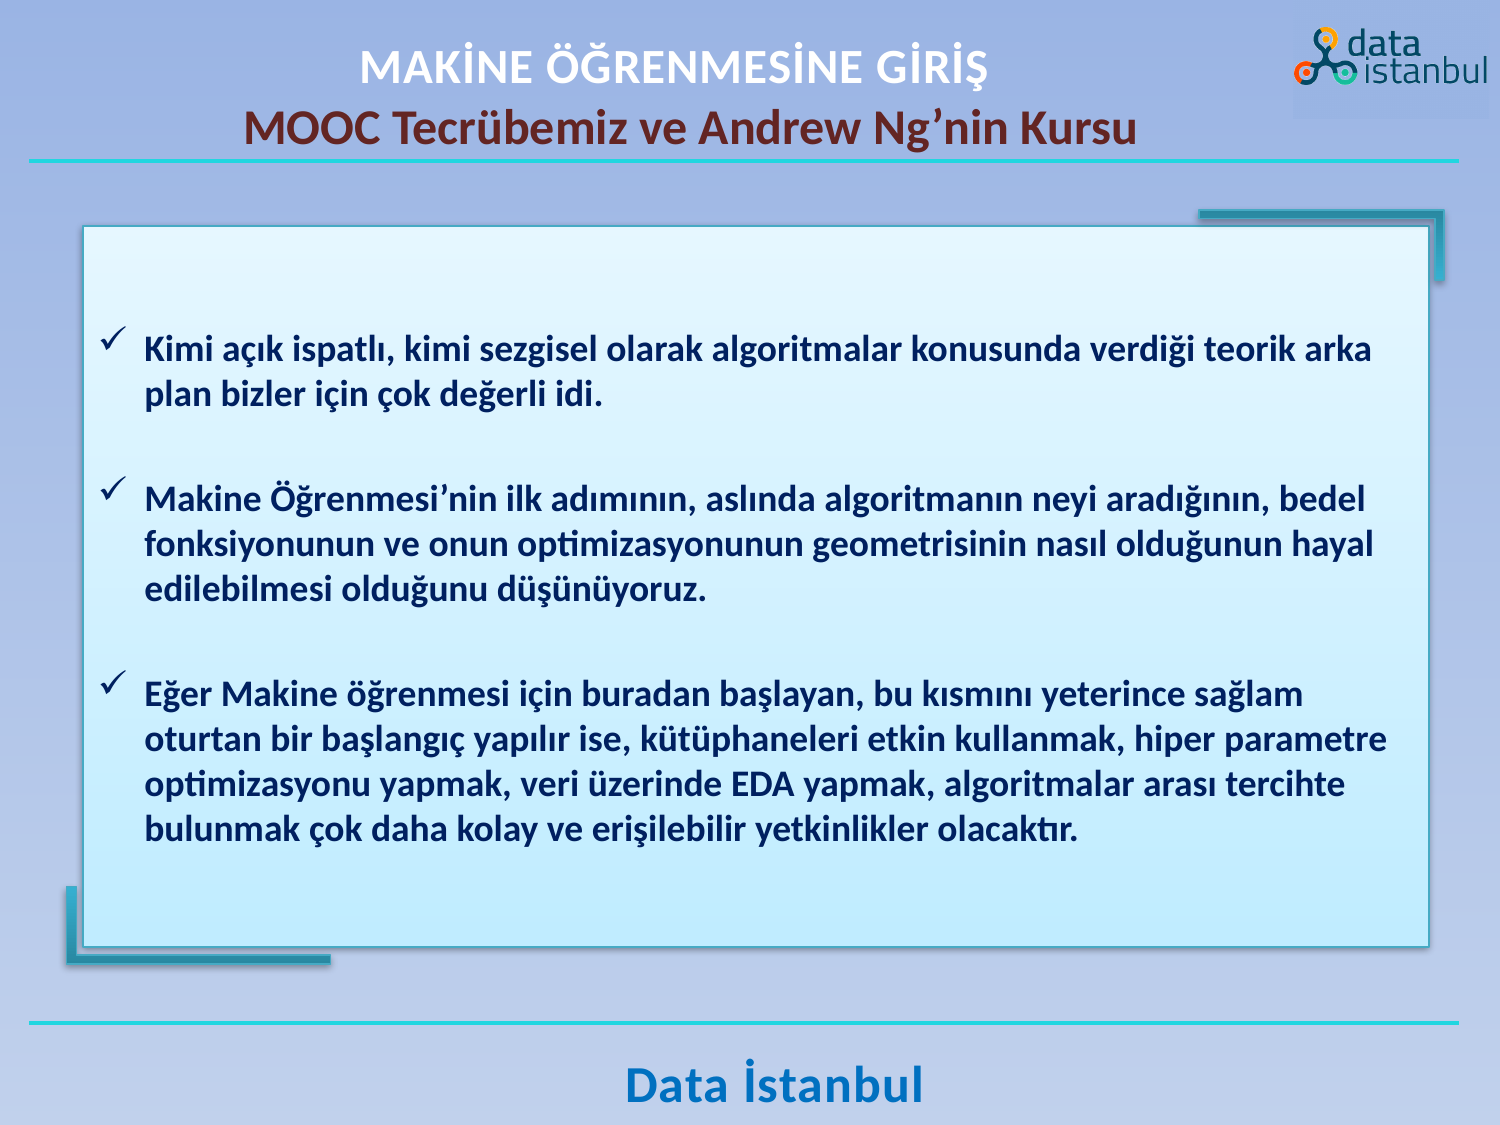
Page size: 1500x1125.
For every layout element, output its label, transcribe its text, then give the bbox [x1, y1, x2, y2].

text_box MAKİNE ÖĞRENMESİNE GİRİŞ [135, 19, 1199, 102]
text_box MOOC Tecrübemiz ve Andrew Ng’nin Kursu [218, 87, 1164, 163]
picture [1293, 0, 1490, 119]
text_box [66, 209, 1445, 965]
